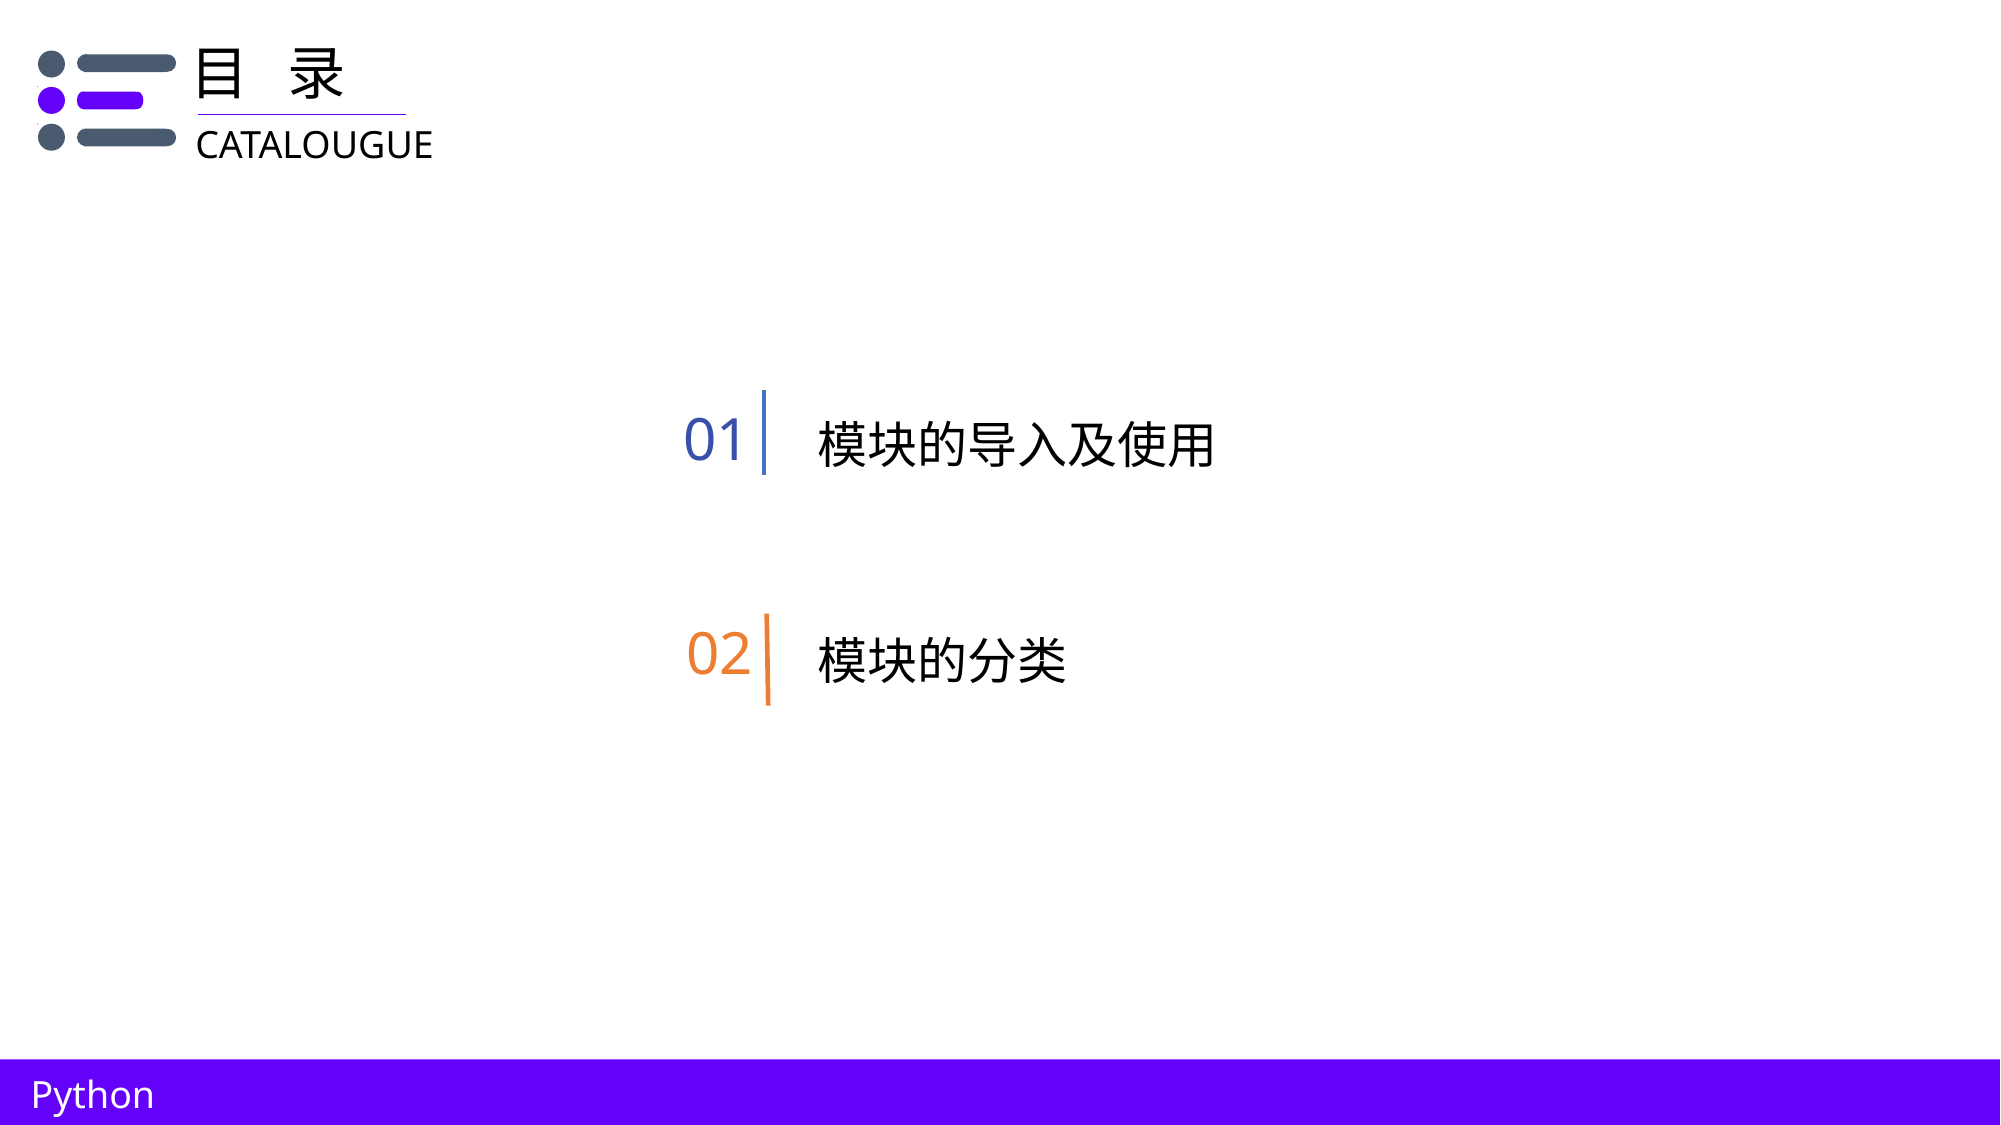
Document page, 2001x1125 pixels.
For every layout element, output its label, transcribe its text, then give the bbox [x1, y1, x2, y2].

text_box 模块的分类 [802, 621, 1324, 697]
text_box 模块的导入及使用 [802, 405, 1324, 481]
